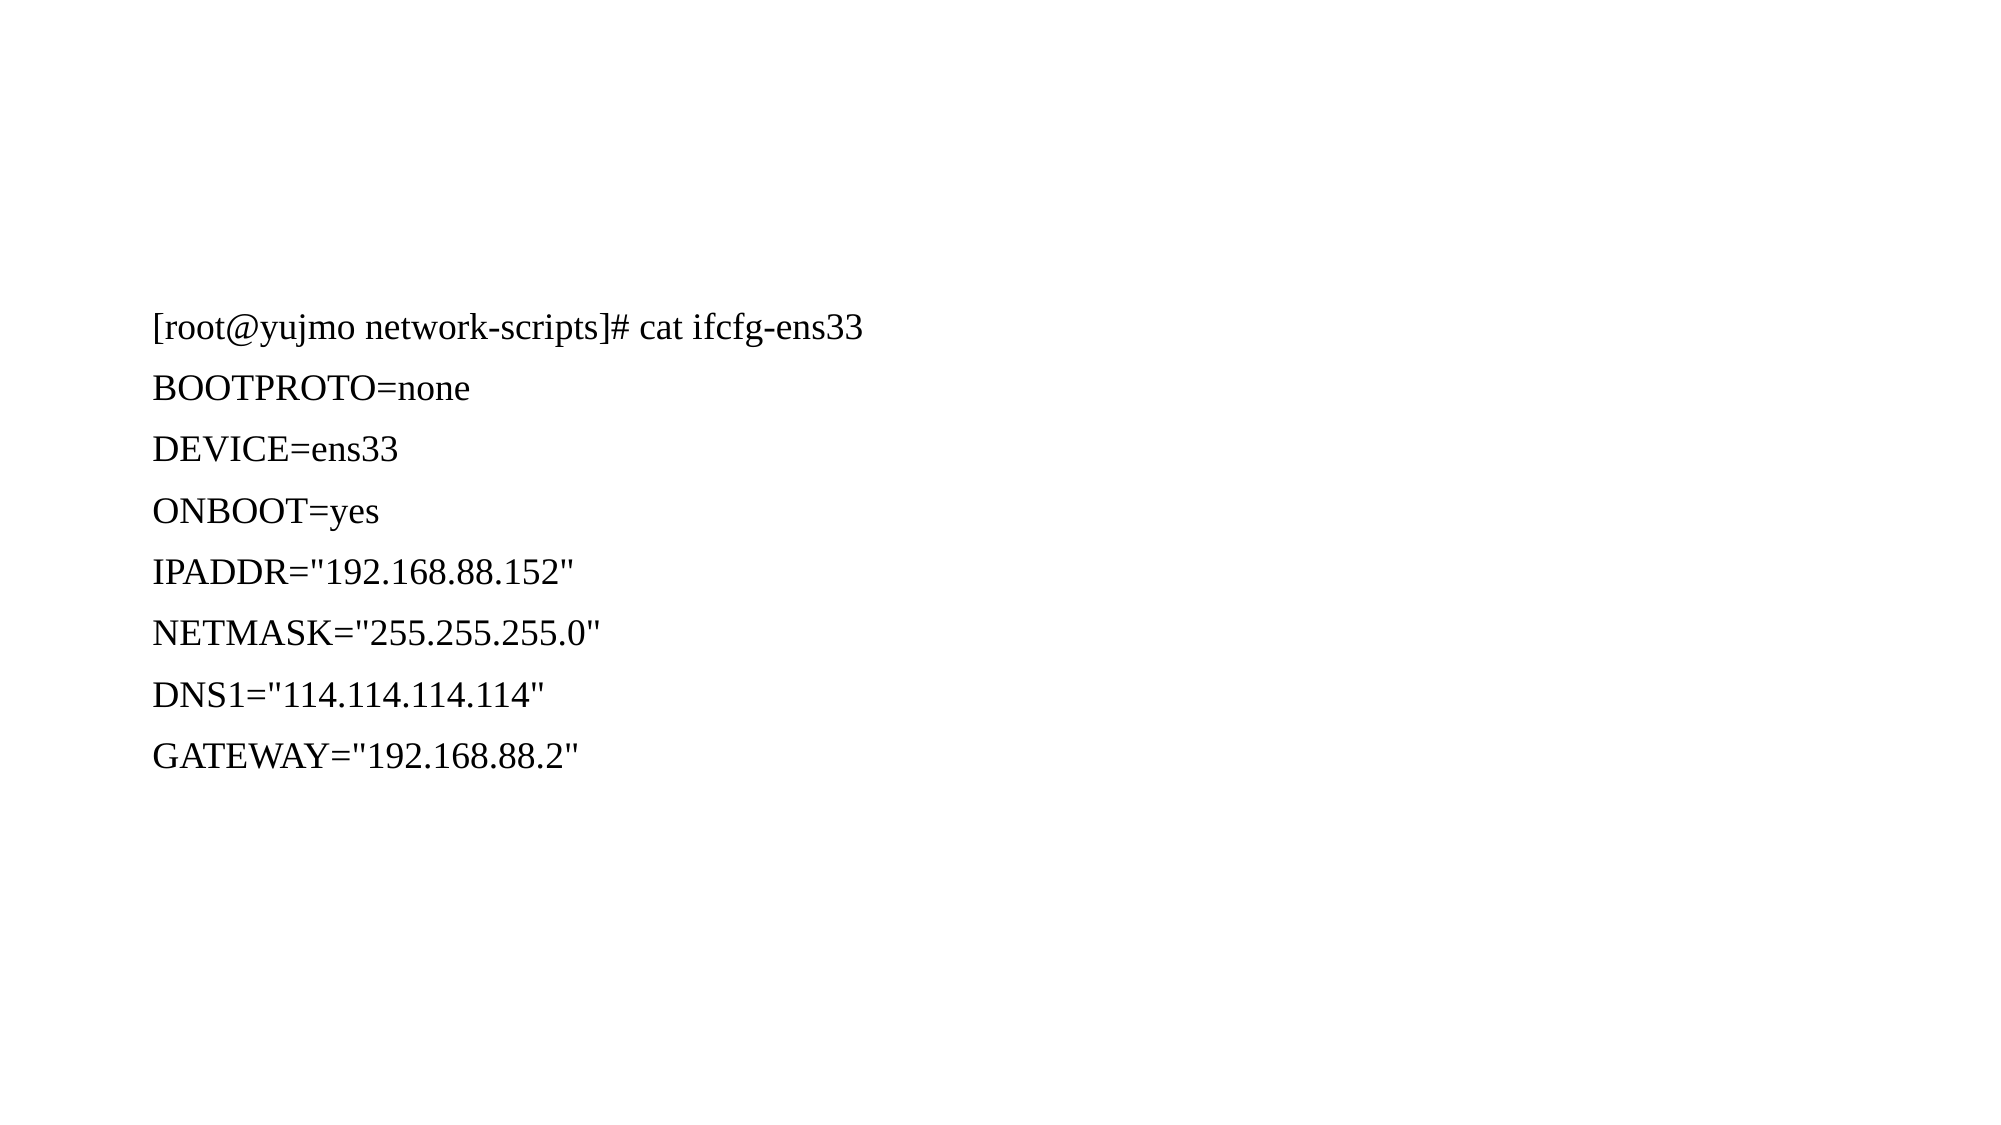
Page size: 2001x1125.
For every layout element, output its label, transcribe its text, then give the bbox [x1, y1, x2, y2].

list [root@yujmo network-scripts]# cat ifcfg-ens33 BOOTPROTO=none DEVICE=ens33 ONBOOT=yes IPADDR="192.168.88.152" NETMASK="255.255.255.0" DNS1="114.114.114.114" GATEWAY="192.168.88.2" [137, 299, 1863, 1014]
